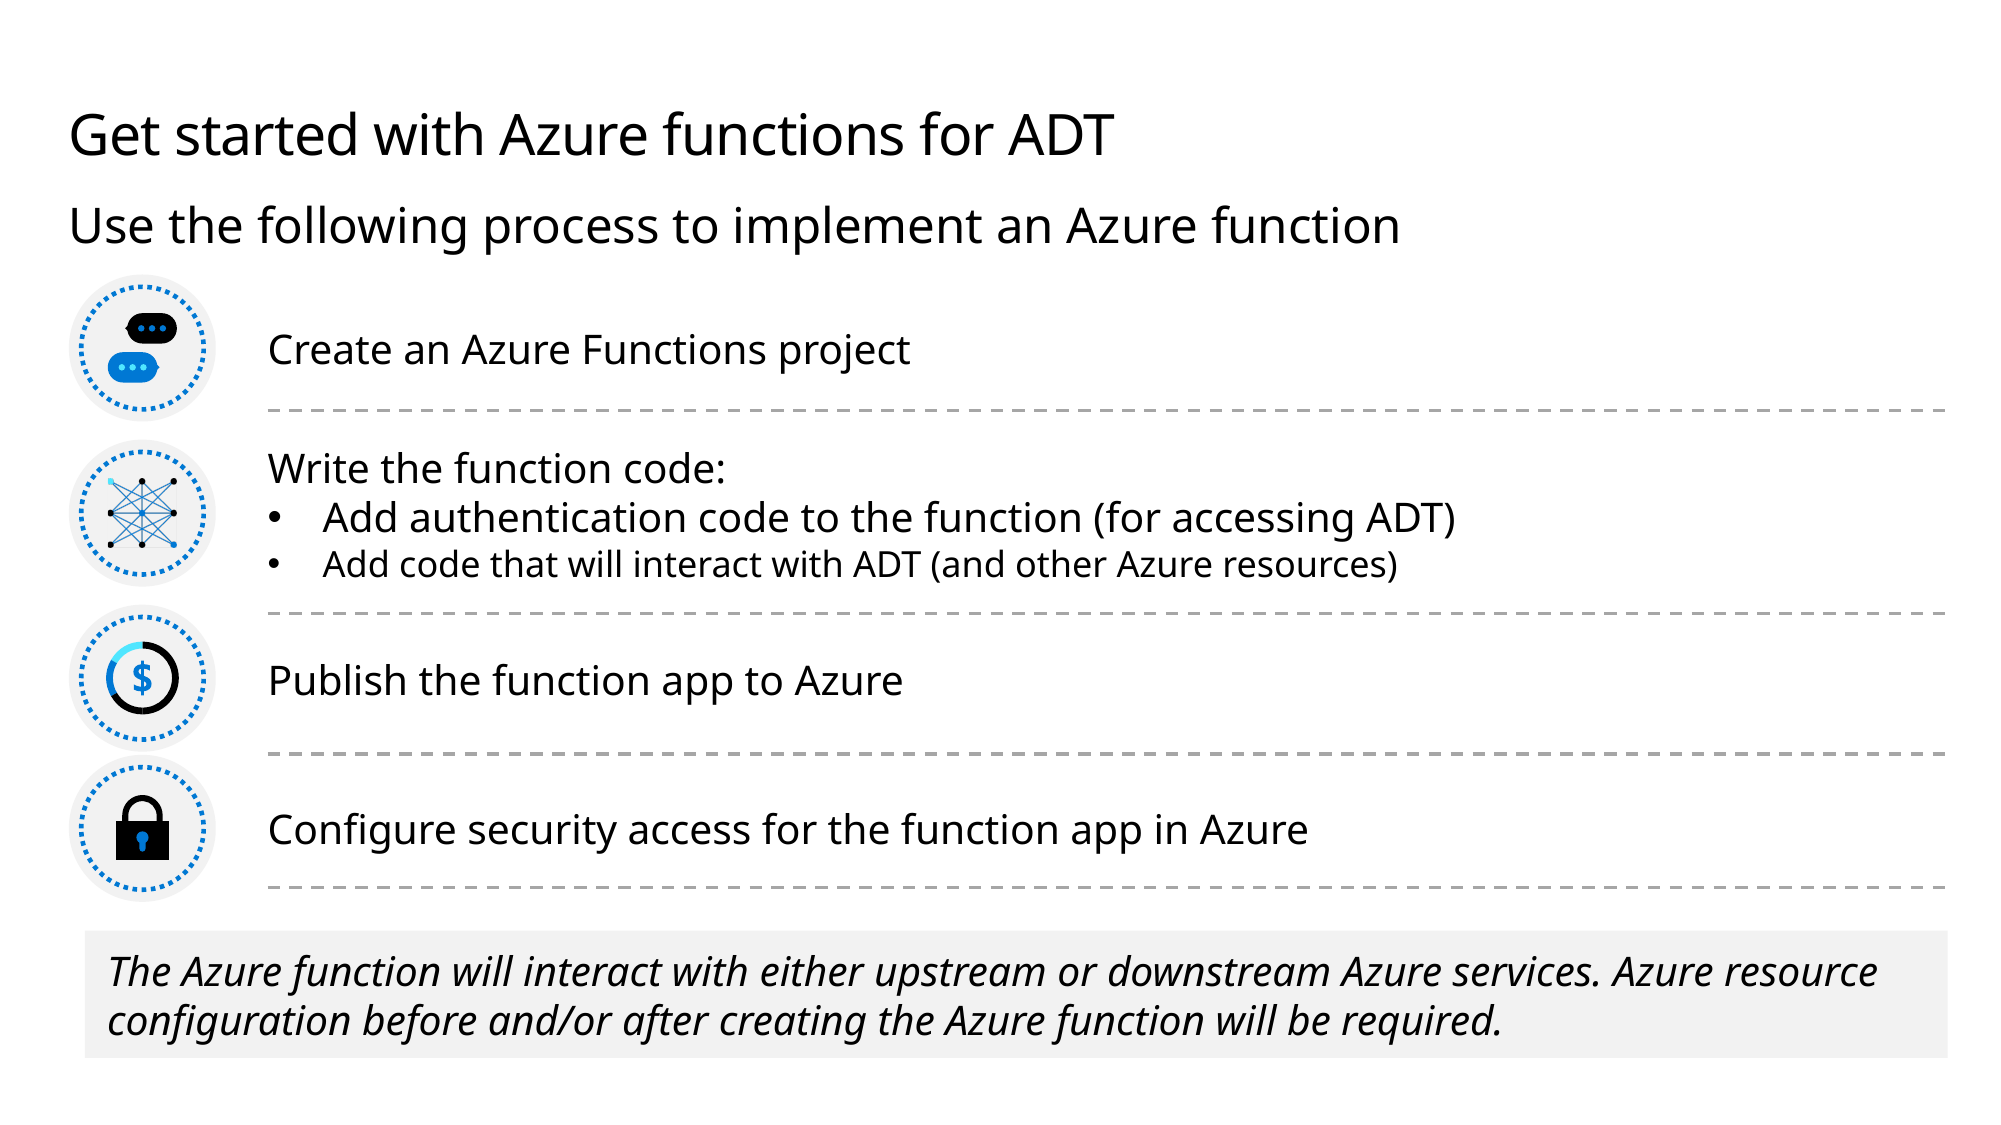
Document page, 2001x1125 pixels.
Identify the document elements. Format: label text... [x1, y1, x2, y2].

text_box Publish the function app to Azure [267, 654, 1948, 704]
picture [68, 273, 216, 422]
text_box Configure security access for the function app in Azure [267, 803, 1948, 853]
picture [68, 754, 216, 902]
text_box Create an Azure Functions project [267, 323, 1948, 373]
text_box The Azure function will interact with either upstream or downstream Azure services. Azure resource configuration before and/or after creating the Azure function will be required. [84, 930, 1948, 1058]
title Get started with Azure functions for ADT [68, 101, 1930, 168]
list Use the following process to implement an Azure function [68, 194, 1932, 833]
picture [68, 439, 216, 587]
picture [68, 604, 216, 752]
text_box Write the function code: Add authentication code to the function (for accessing ADT) Add code that will interact with ADT (and other Azure resources) [267, 442, 1948, 585]
